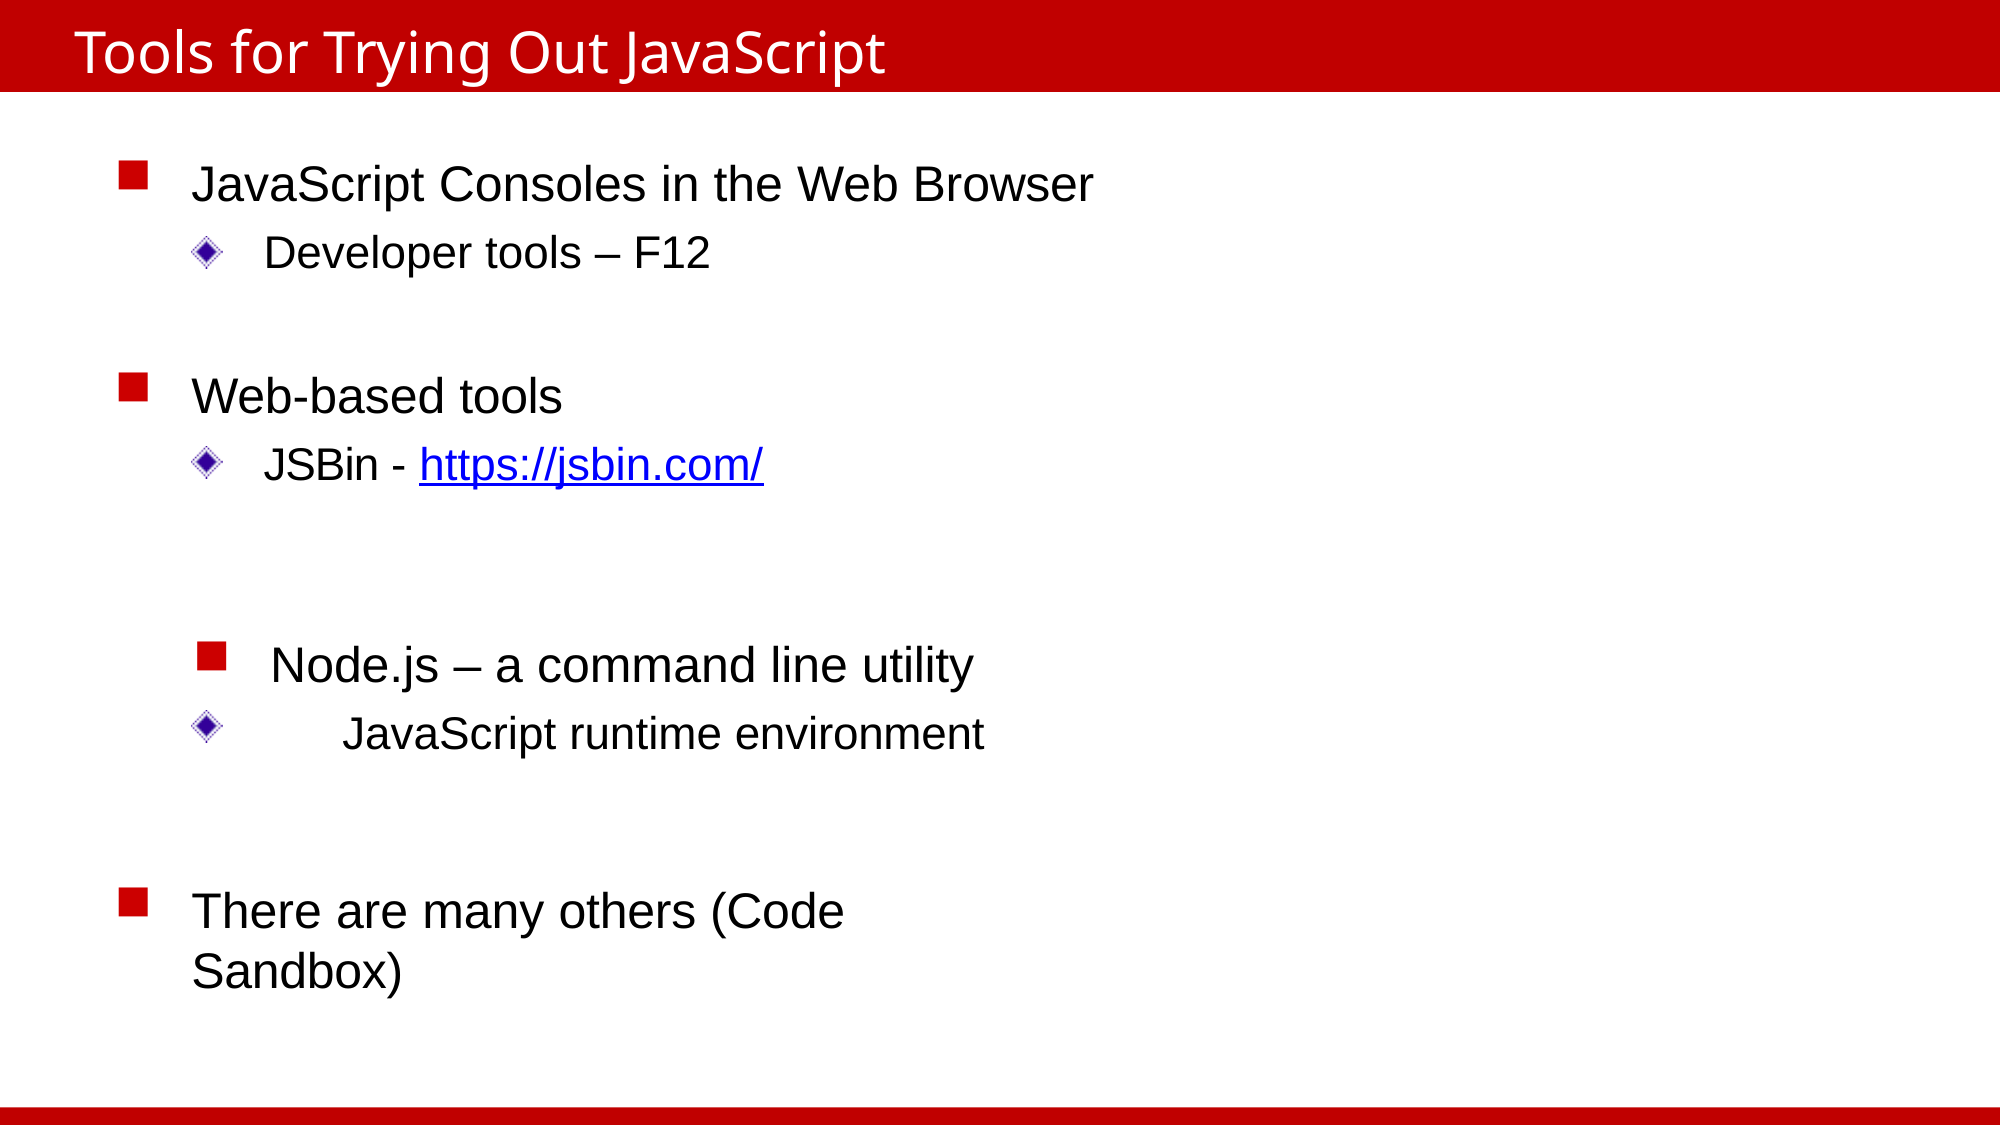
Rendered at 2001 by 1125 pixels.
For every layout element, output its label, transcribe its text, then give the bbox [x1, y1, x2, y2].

text_box JavaScript Consoles in the Web Browser Developer tools – F12 Web-based tools JSBin - https://jsbin.com/ Node.js – a command line utility JavaScript runtime environment There are many others (Code Sandbox) [112, 137, 1175, 999]
picture [191, 710, 224, 743]
title Tools for Trying Out JavaScript [72, 0, 1928, 144]
picture [191, 236, 224, 269]
picture [191, 446, 224, 479]
